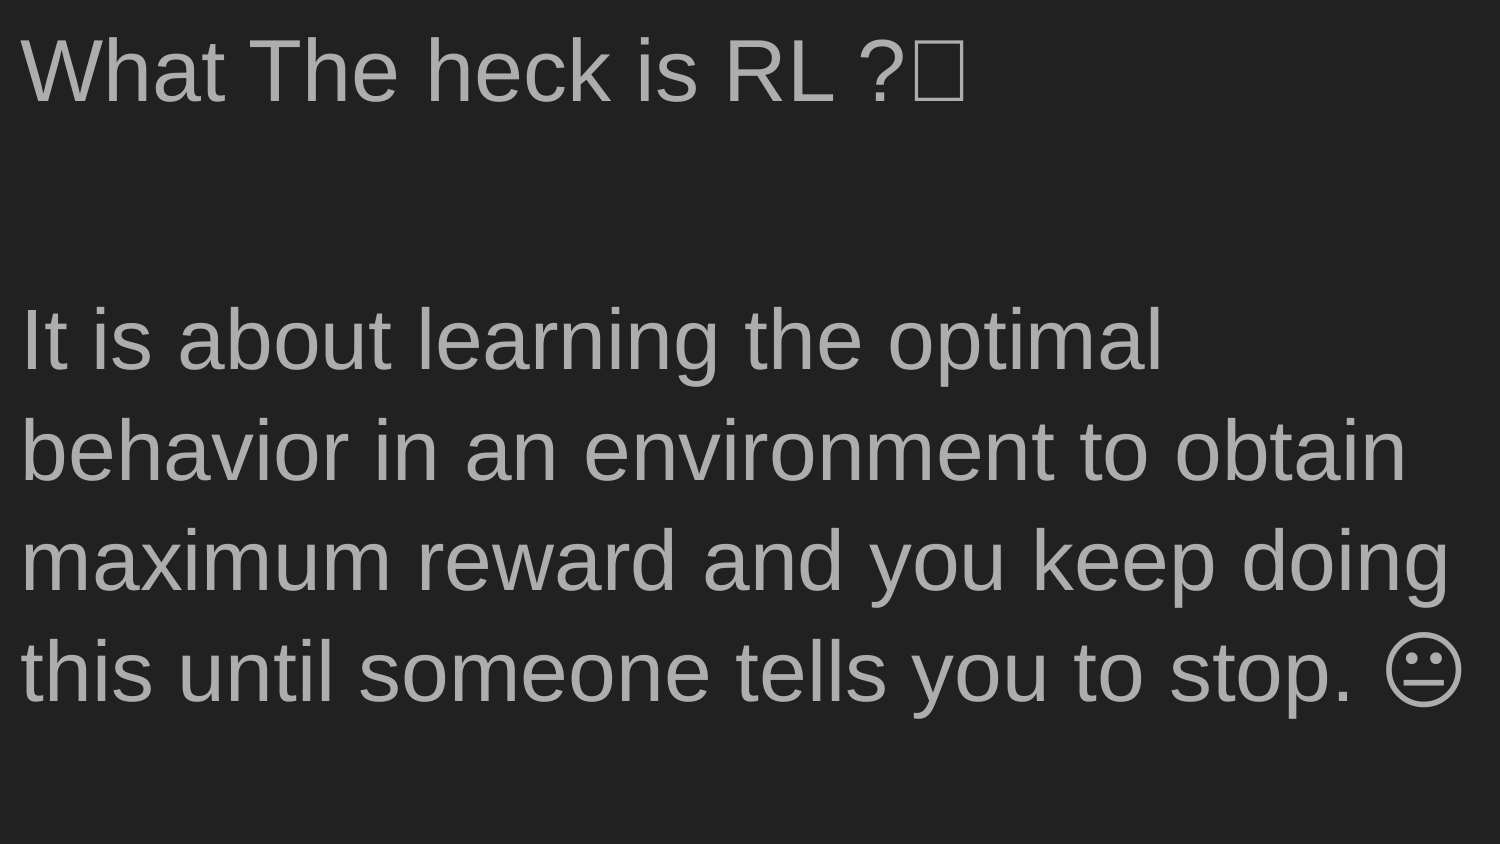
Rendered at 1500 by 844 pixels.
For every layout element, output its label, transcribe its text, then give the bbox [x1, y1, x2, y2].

list What The heck is RL ?🤔 It is about learning the optimal behavior in an environment to obtain maximum reward and you keep doing this until someone tells you to stop. 😐 [5, 0, 1489, 844]
